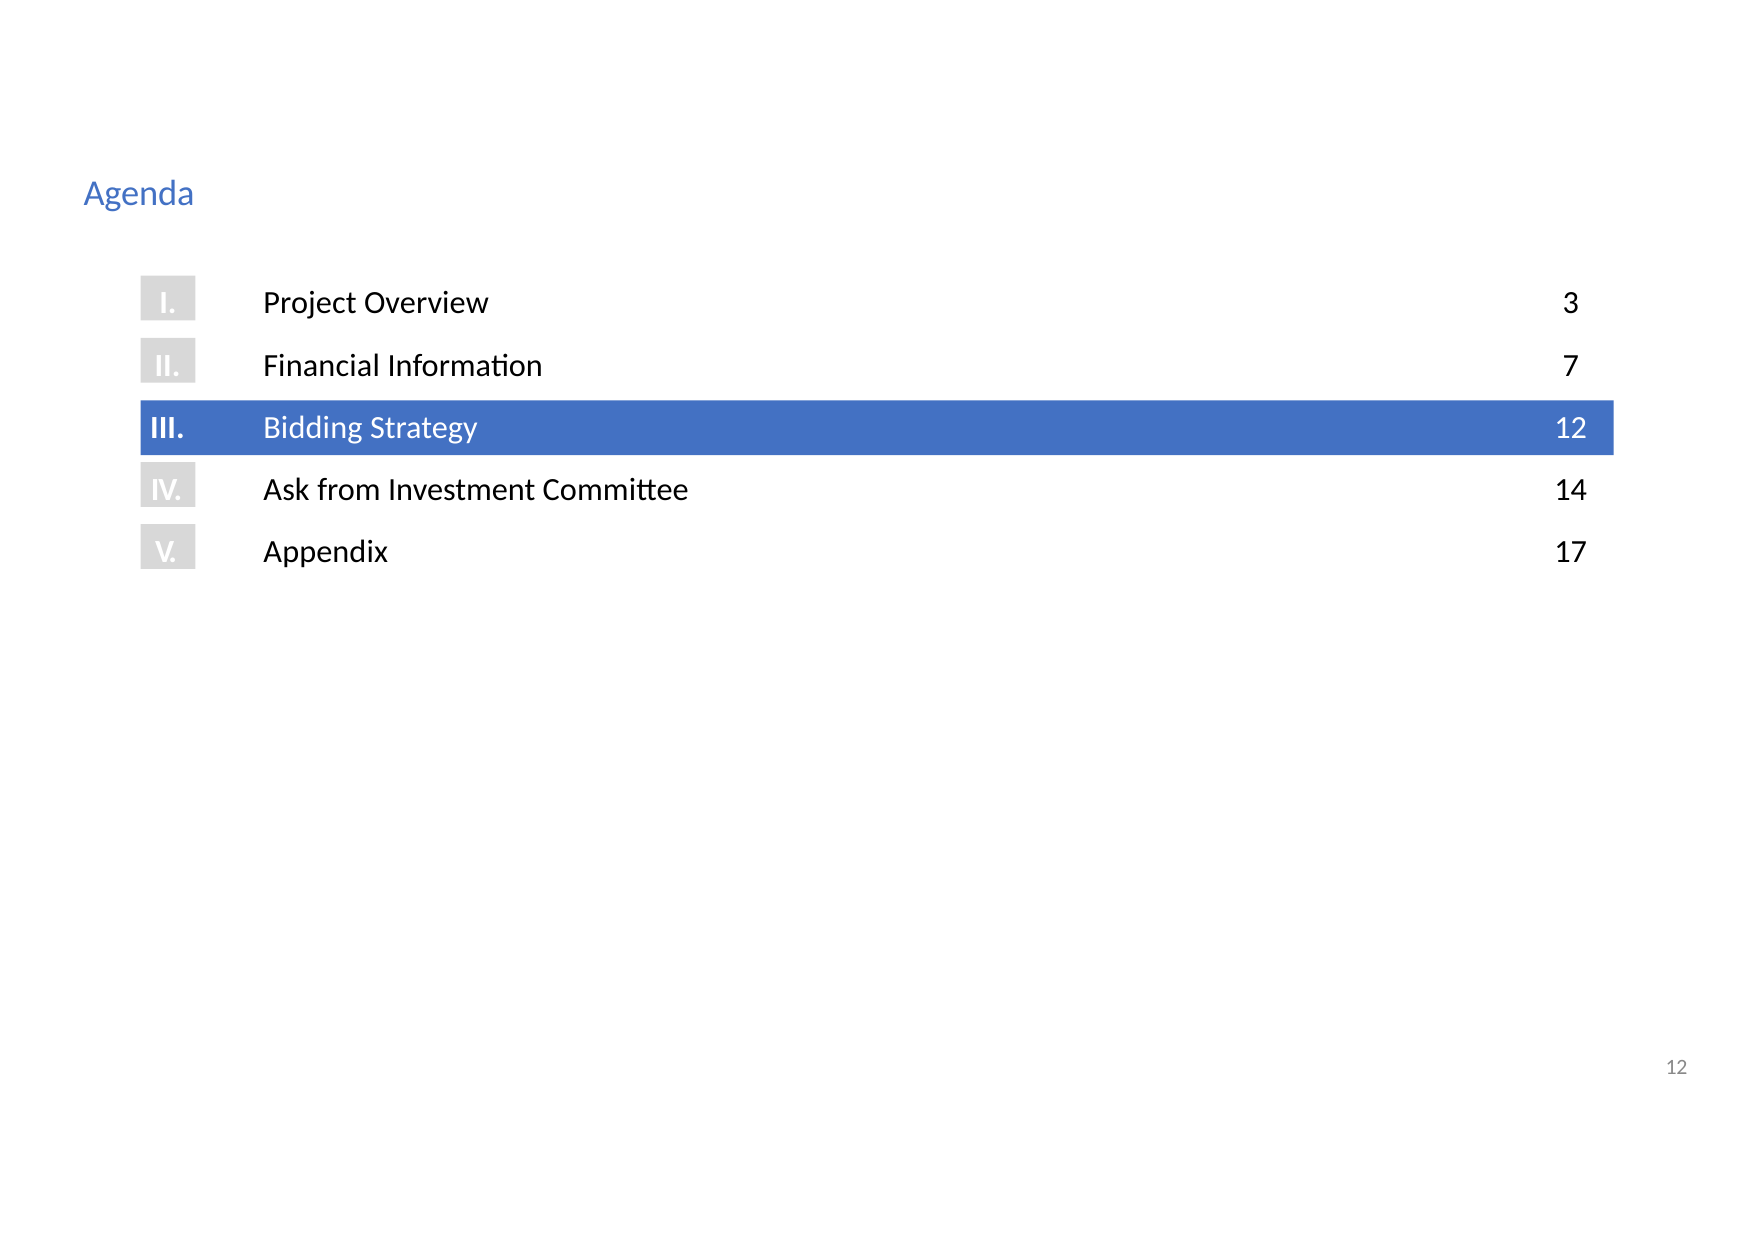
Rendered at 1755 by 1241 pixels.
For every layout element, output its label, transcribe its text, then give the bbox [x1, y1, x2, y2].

text_box 12 [1554, 403, 1590, 445]
text_box Ask from Investment Committee [261, 465, 698, 507]
text_box I. [140, 275, 196, 321]
text_box 14 [1552, 465, 1590, 507]
text_box Agenda [81, 167, 198, 214]
text_box [140, 400, 1614, 456]
text_box IV. [140, 462, 196, 507]
text_box 7 [1560, 341, 1582, 383]
text_box III. [150, 403, 188, 445]
text_box V. [140, 524, 196, 569]
text_box Financial Information [261, 341, 549, 384]
text_box II. [140, 337, 196, 383]
text_box 3 [1560, 279, 1582, 321]
text_box Project Overview [261, 279, 494, 321]
text_box Bidding Strategy [263, 403, 484, 445]
slide_number 12 [1659, 1056, 1700, 1241]
text_box 17 [1552, 527, 1590, 569]
text_box Appendix [261, 527, 392, 569]
